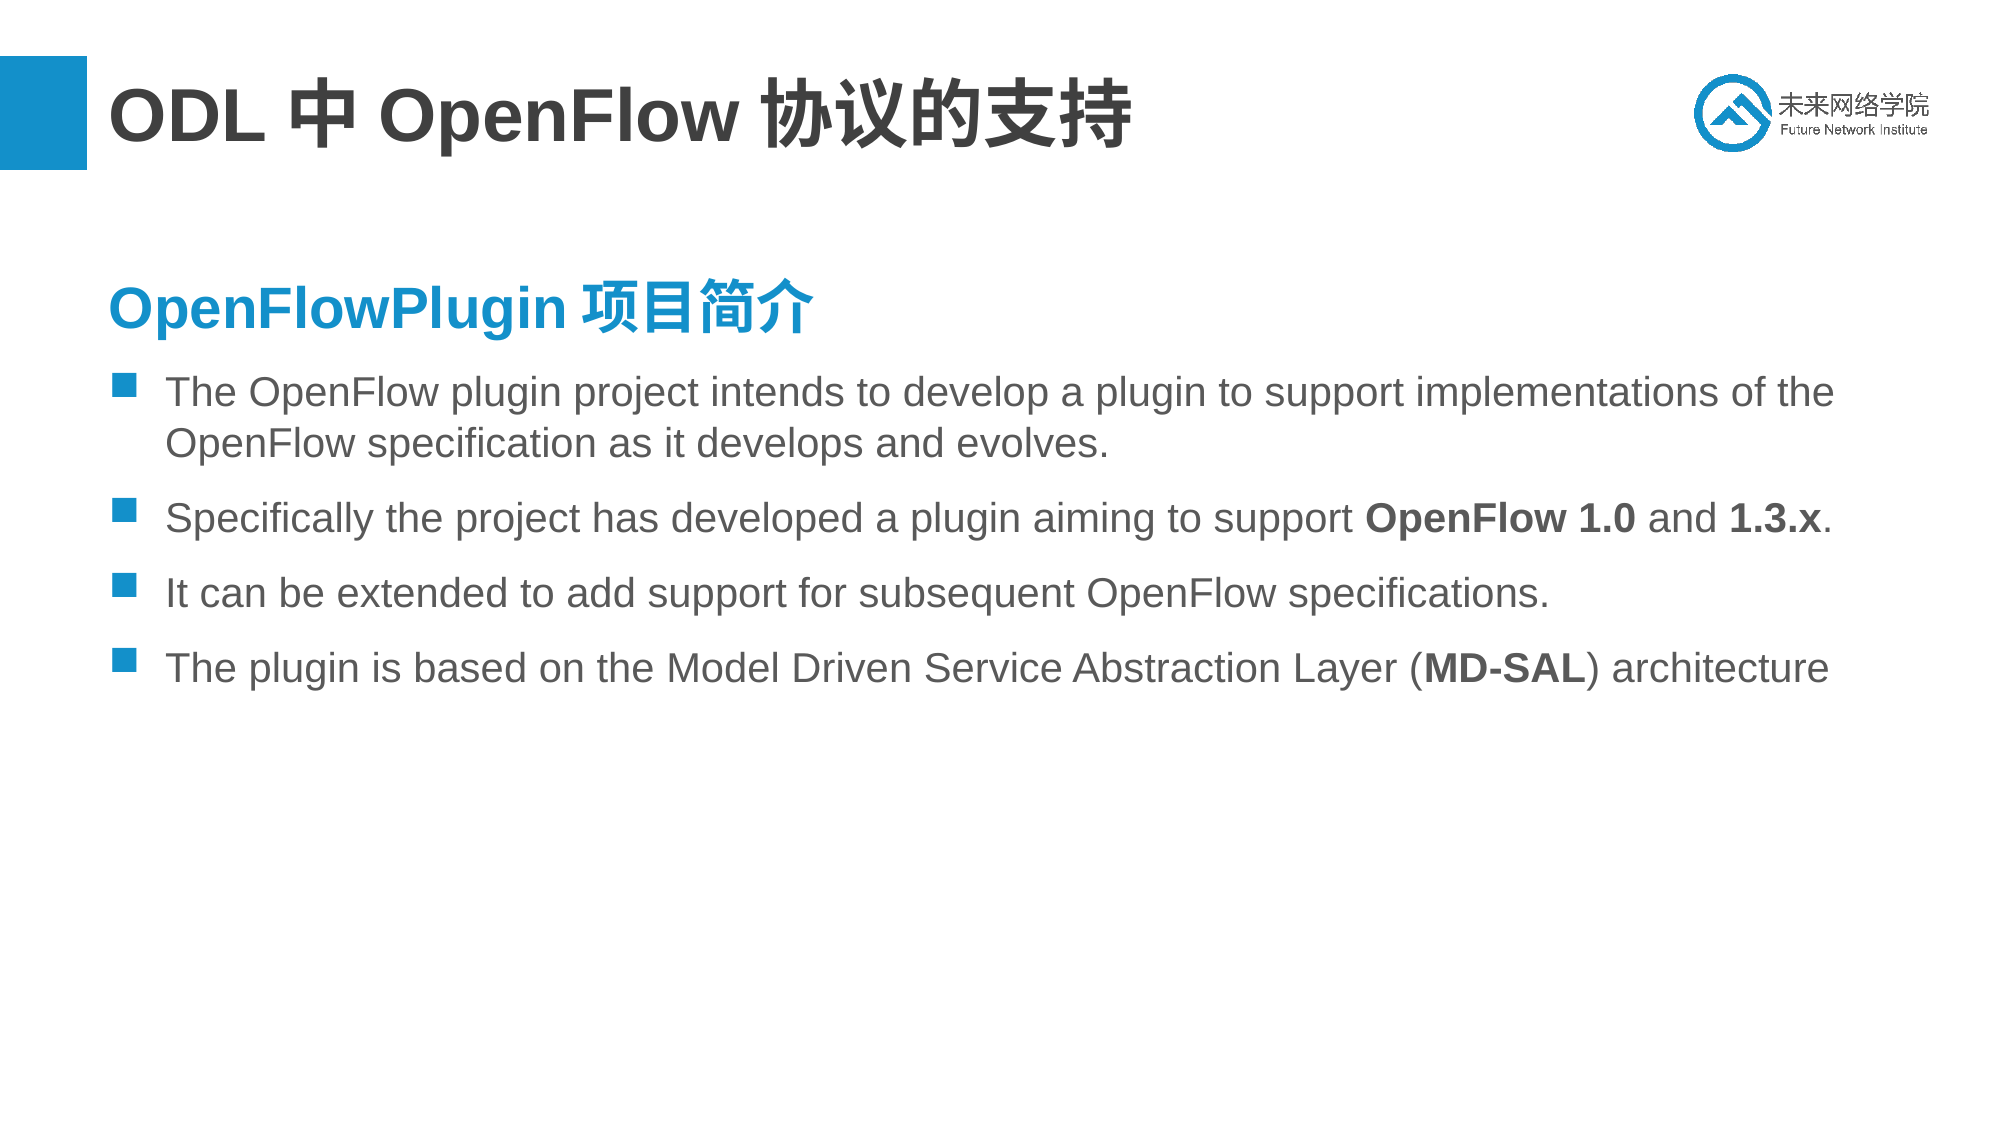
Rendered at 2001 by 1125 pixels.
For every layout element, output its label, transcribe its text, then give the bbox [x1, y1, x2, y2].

list OpenFlowPlugin项目简介 The OpenFlow plugin project intends to develop a plugin to support implementations of the OpenFlow specification as it develops and evolves. Specifically the project has developed a plugin aiming to support OpenFlow 1.0 and 1.3.x. It can be extended to add support for subsequent OpenFlow specifications. The plugin is based on the Model Driven Service Abstraction Layer (MD-SAL) architecture [93, 262, 1888, 977]
title ODL中OpenFlow协议的支持 [93, 61, 1888, 174]
picture [1888, 74, 1929, 152]
